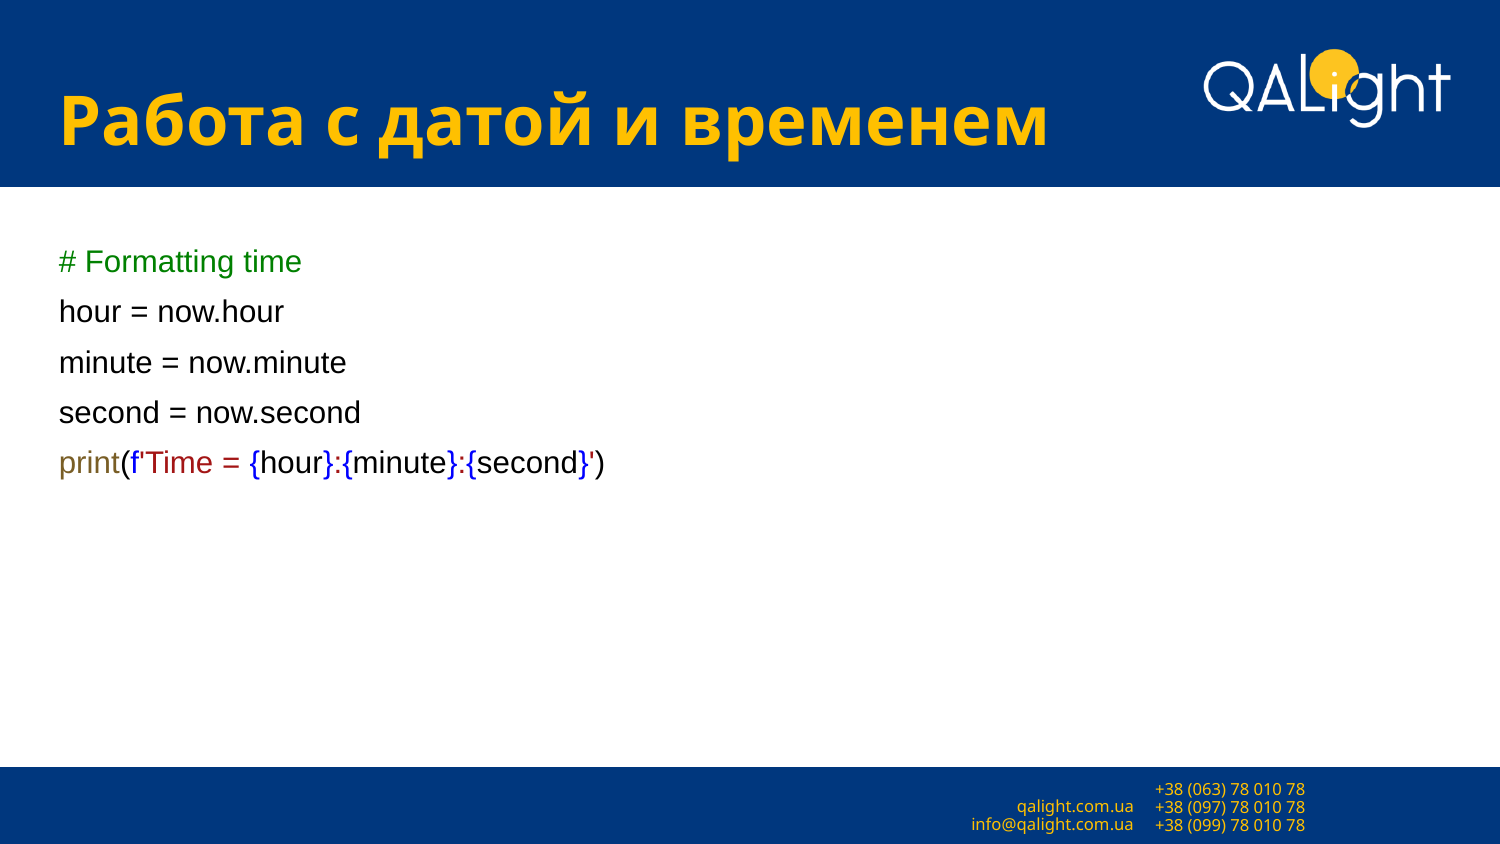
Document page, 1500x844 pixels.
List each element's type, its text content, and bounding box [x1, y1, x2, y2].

picture [1200, 48, 1453, 130]
subtitle # Formatting time hour = now.hour minute = now.minute second = now.second print(f'Time = {hour}:{minute}:{second}') [47, 216, 1448, 763]
title Работа с датой и временем [47, 15, 1187, 172]
